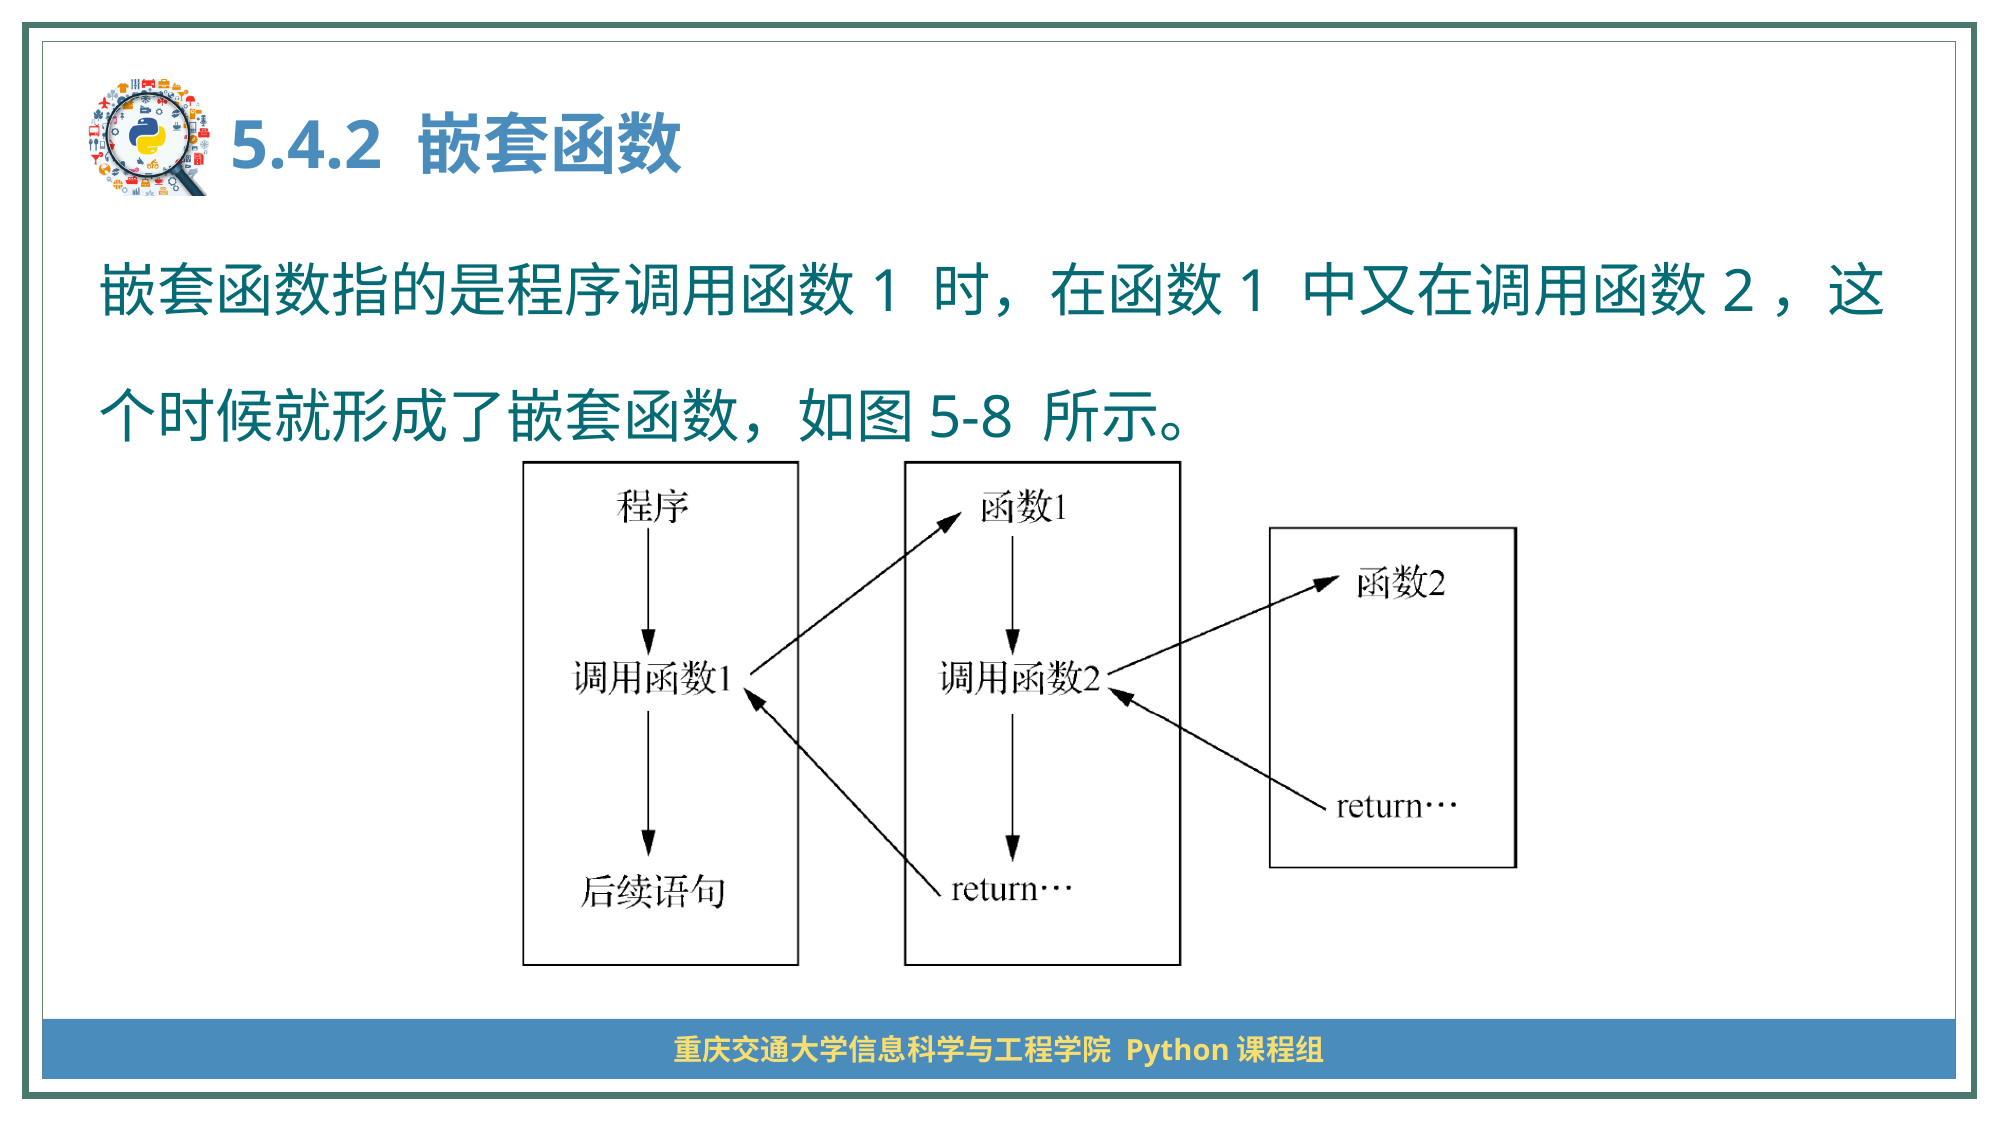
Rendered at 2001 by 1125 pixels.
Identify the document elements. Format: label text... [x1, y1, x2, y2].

picture [84, 79, 216, 197]
text_box 嵌套函数指的是程序调用函数1 时，在函数1 中又在调用函数2，这个时候就形成了嵌套函数，如图5-8 所示。 [84, 189, 1920, 457]
text_box 重庆交通大学信息科学与工程学院 Python课程组 [42, 1018, 1956, 1079]
text_box 5.4.2 嵌套函数 [216, 94, 1368, 189]
text_box [42, 41, 1956, 1018]
text_box [25, 24, 1975, 1097]
picture [481, 430, 1543, 977]
